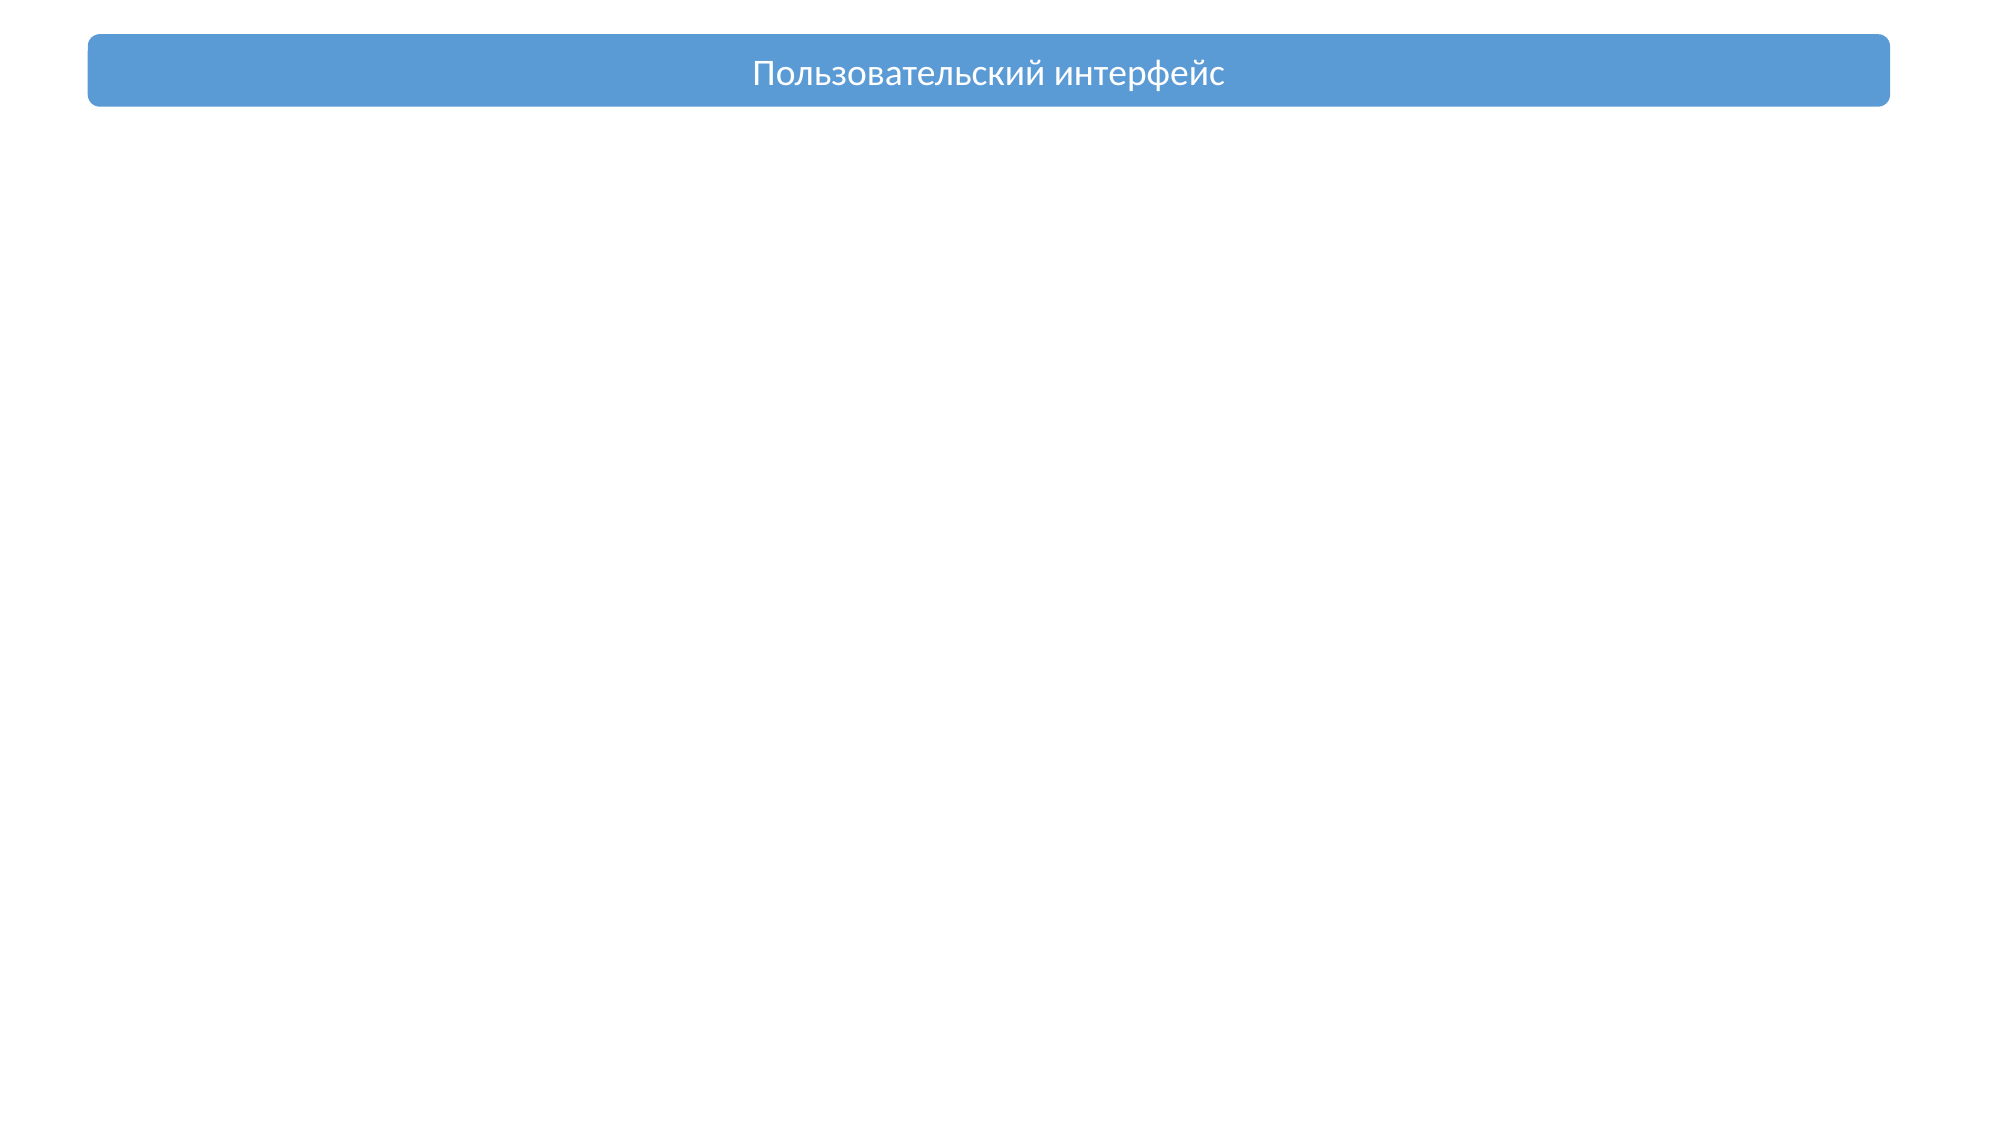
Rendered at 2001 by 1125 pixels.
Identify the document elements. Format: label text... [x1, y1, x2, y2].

text_box Пользовательский интерфейс [86, 33, 1892, 108]
